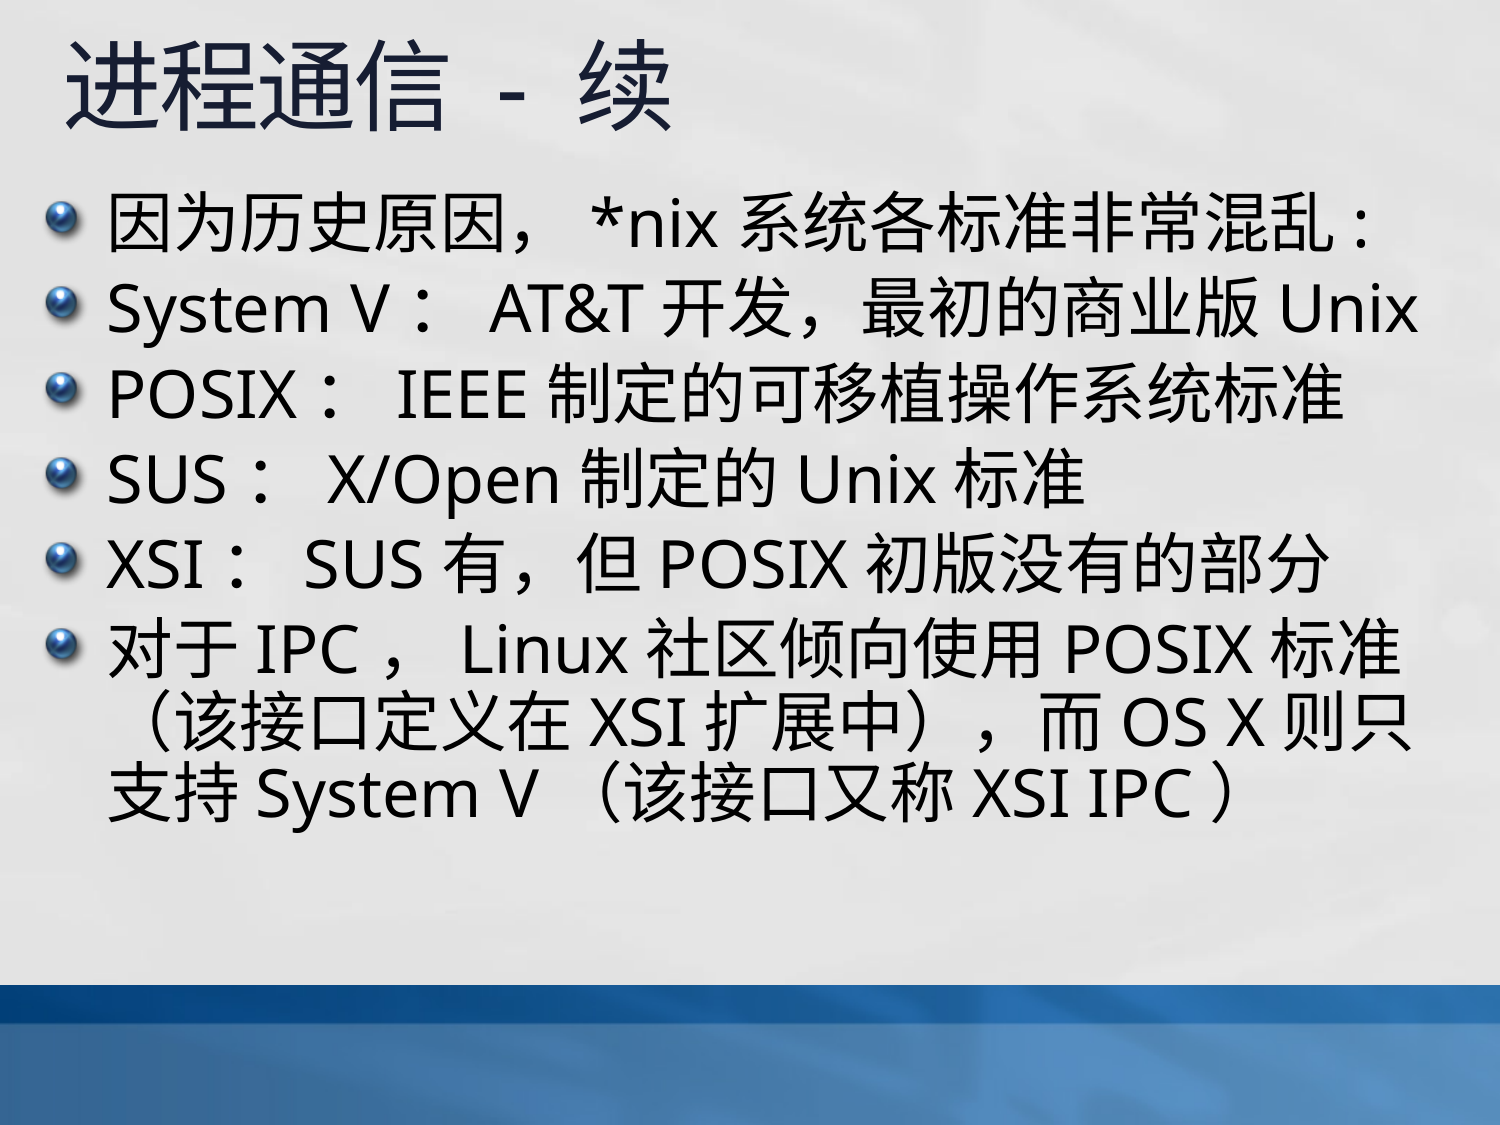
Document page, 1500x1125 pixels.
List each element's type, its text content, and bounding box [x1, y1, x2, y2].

text_box 进程通信 - 续 [62, 37, 1438, 161]
text_box 因为历史原因，*nix系统各标准非常混乱: System V：AT&T开发，最初的商业版Unix POSIX：IEEE制定的可移植操作系统标准 SUS：X/Open制定的Unix标准 XSI：SUS有，但POSIX初版没有的部分 对于IPC，Linux社区倾向使用POSIX标准（该接口定义在XSI扩展中），而OS X则只支持System V（该接口又称XSI IPC） [41, 190, 1447, 885]
picture [0, 0, 1500, 1125]
